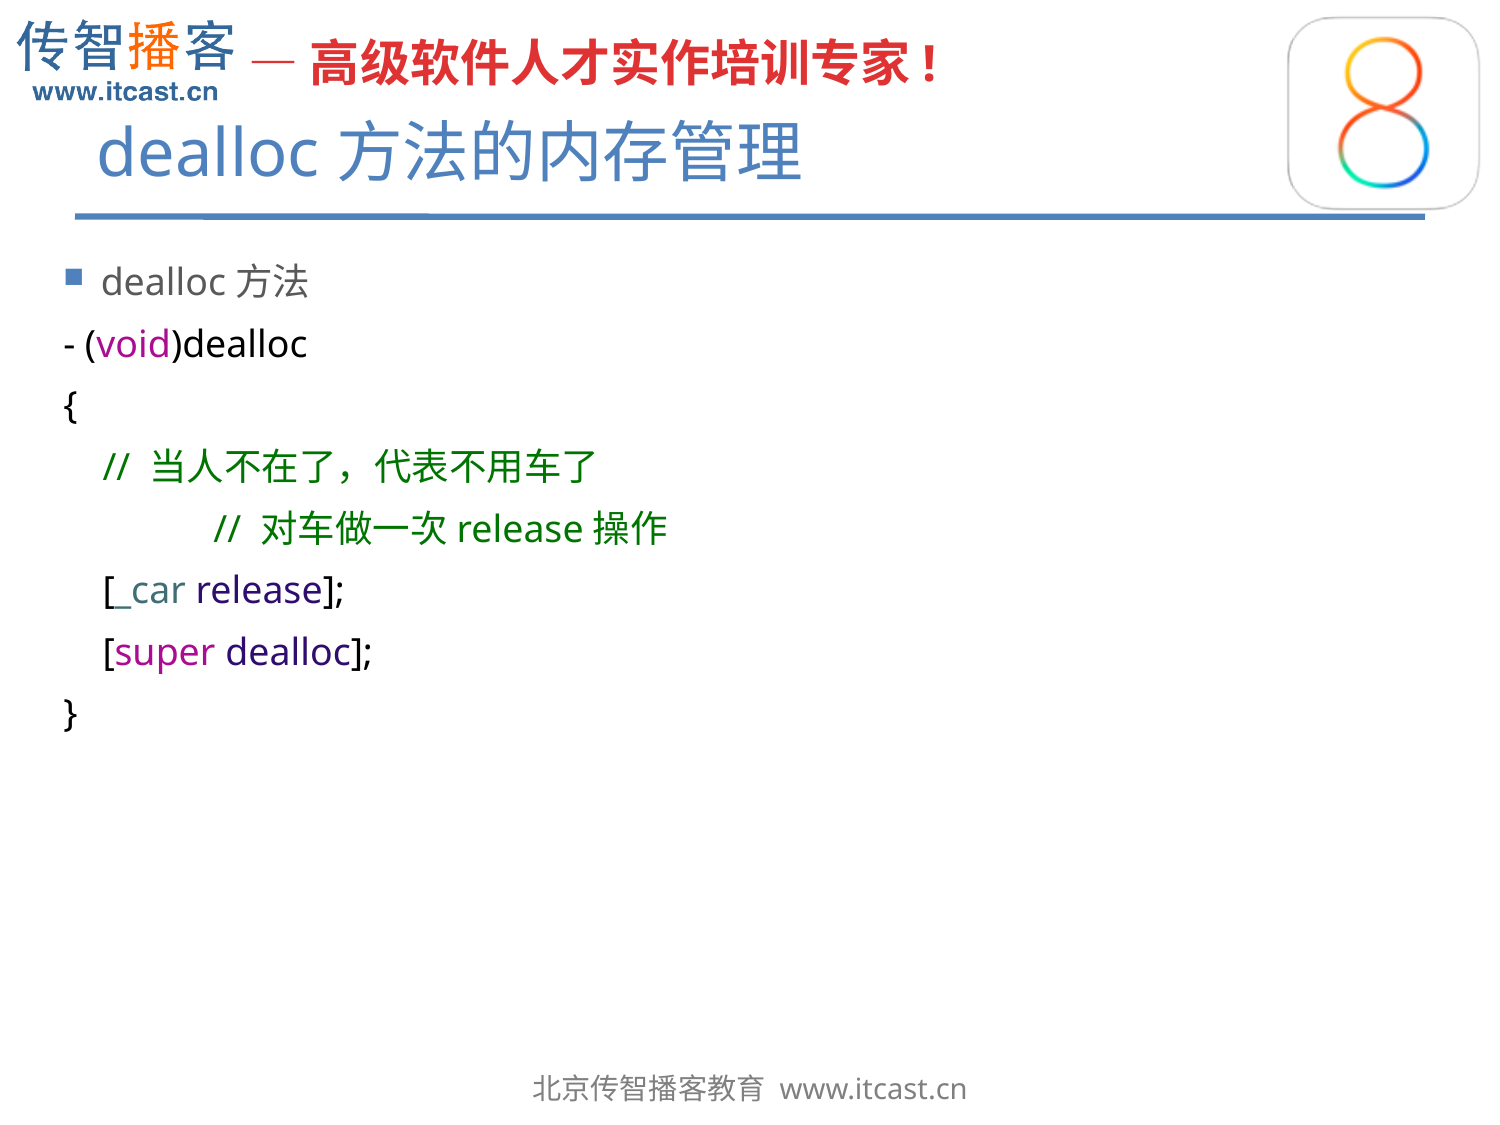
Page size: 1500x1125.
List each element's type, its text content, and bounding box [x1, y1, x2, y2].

picture [1270, 0, 1497, 227]
picture [16, 19, 234, 101]
list dealloc方法 - (void)dealloc { // 当人不在了，代表不用车了 // 对车做一次release操作 [_car release]; [super dealloc]; } [48, 250, 1456, 1008]
title dealloc方法的内存管理 [81, 102, 1416, 238]
